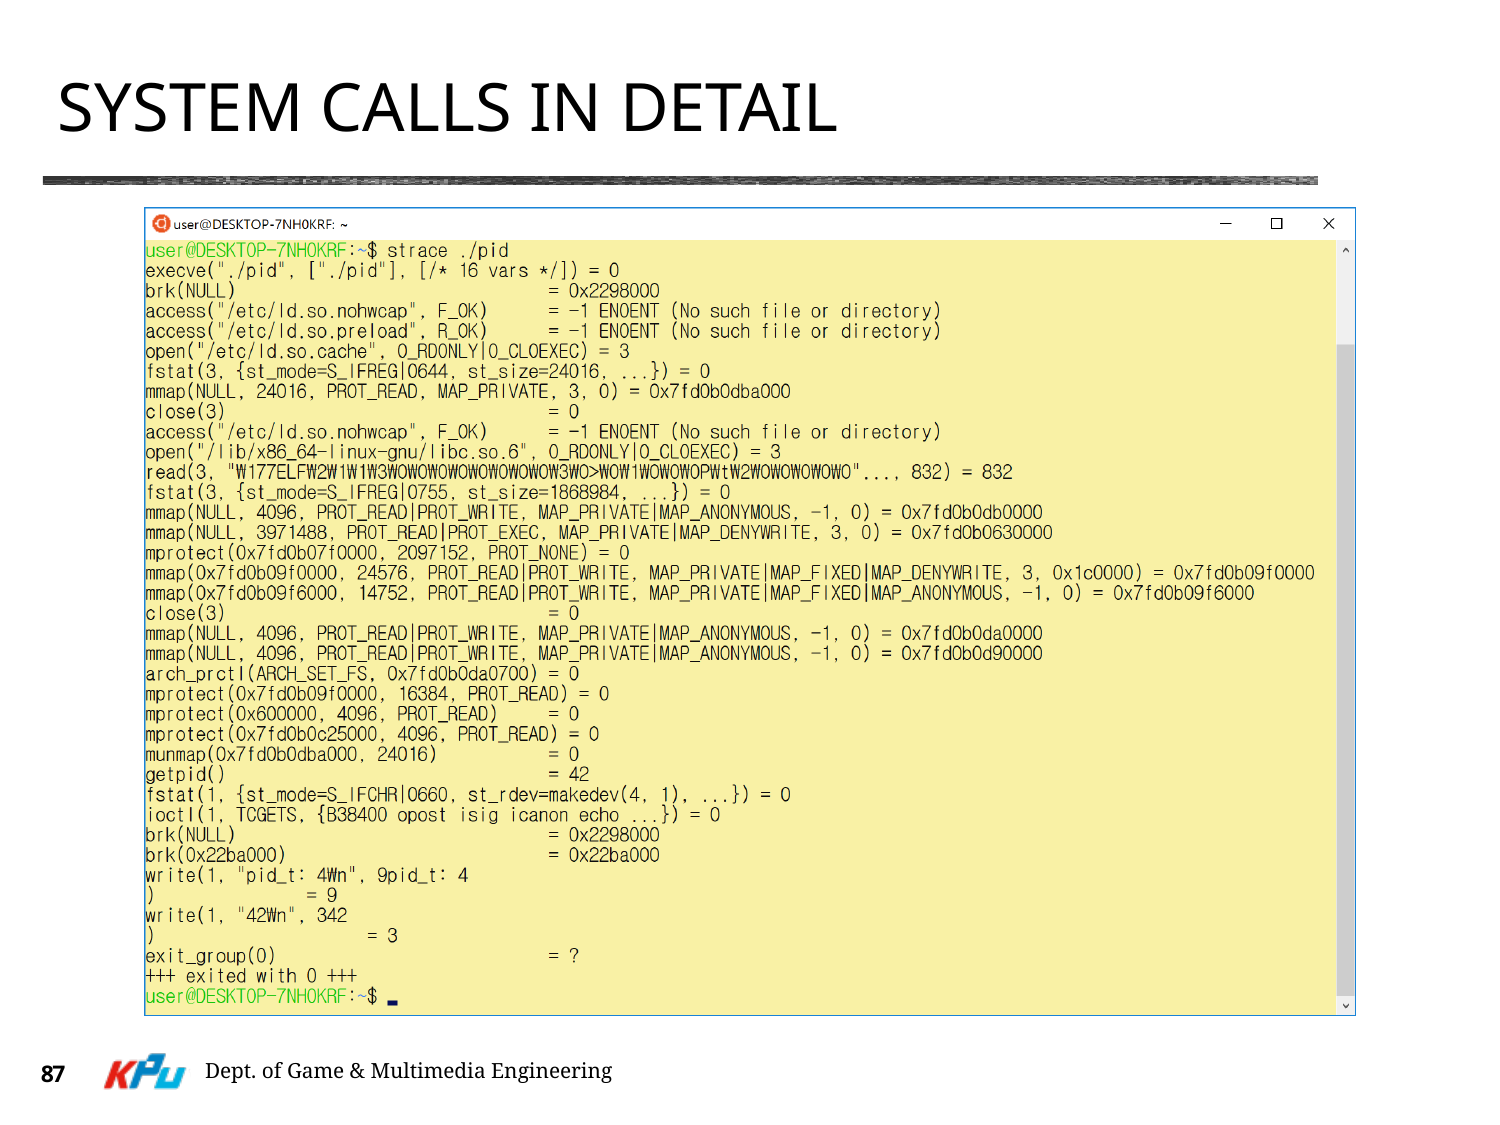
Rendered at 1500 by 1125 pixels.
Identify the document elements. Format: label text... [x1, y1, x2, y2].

title System calls in detail [42, 39, 1458, 182]
picture [144, 207, 1356, 1016]
picture [92, 1030, 191, 1120]
slide_number 87 [13, 1044, 93, 1105]
footer Dept. of Game & Multimedia Engineering [190, 1042, 879, 1103]
